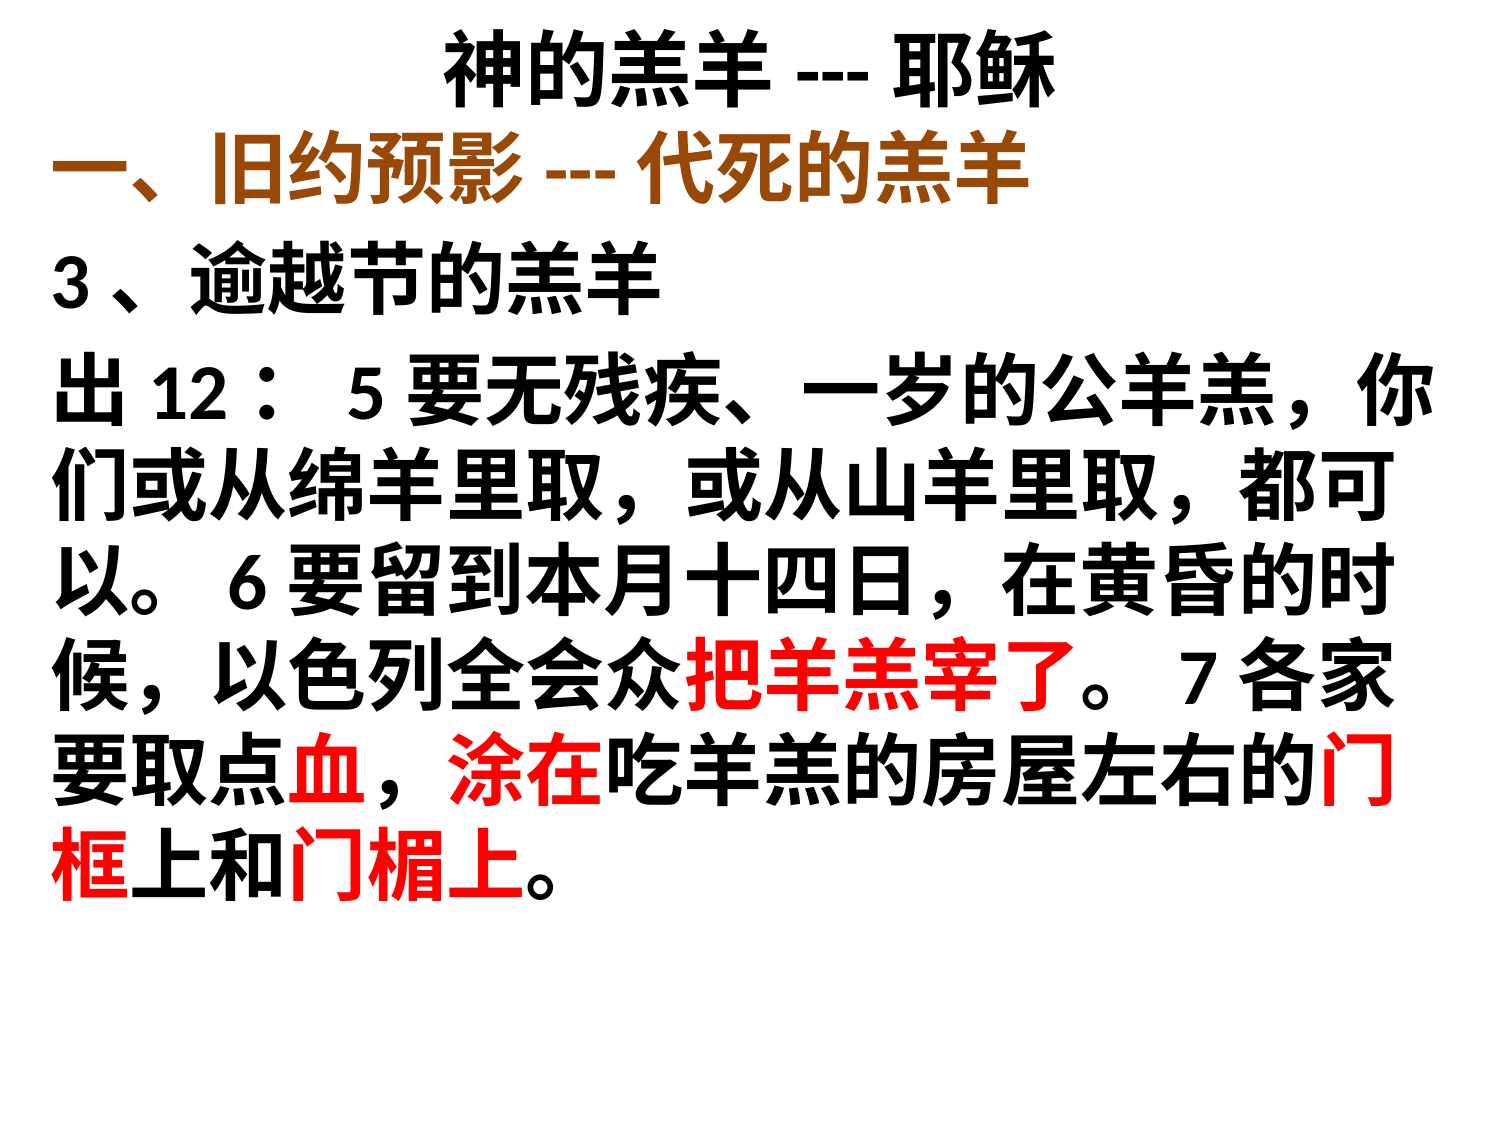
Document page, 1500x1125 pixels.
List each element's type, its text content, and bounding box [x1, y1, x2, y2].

title 神的羔羊---耶稣 [75, 6, 1425, 110]
list 一、旧约预影---代死的羔羊 3、逾越节的羔羊 出12：5要无残疾、一岁的公羊羔，你们或从绵羊里取，或从山羊里取，都可以。6要留到本月十四日，在黄昏的时候，以色列全会众把羊羔宰了。7各家要取点血，涂在吃羊羔的房屋左右的门框上和门楣上。 [35, 110, 1454, 1090]
